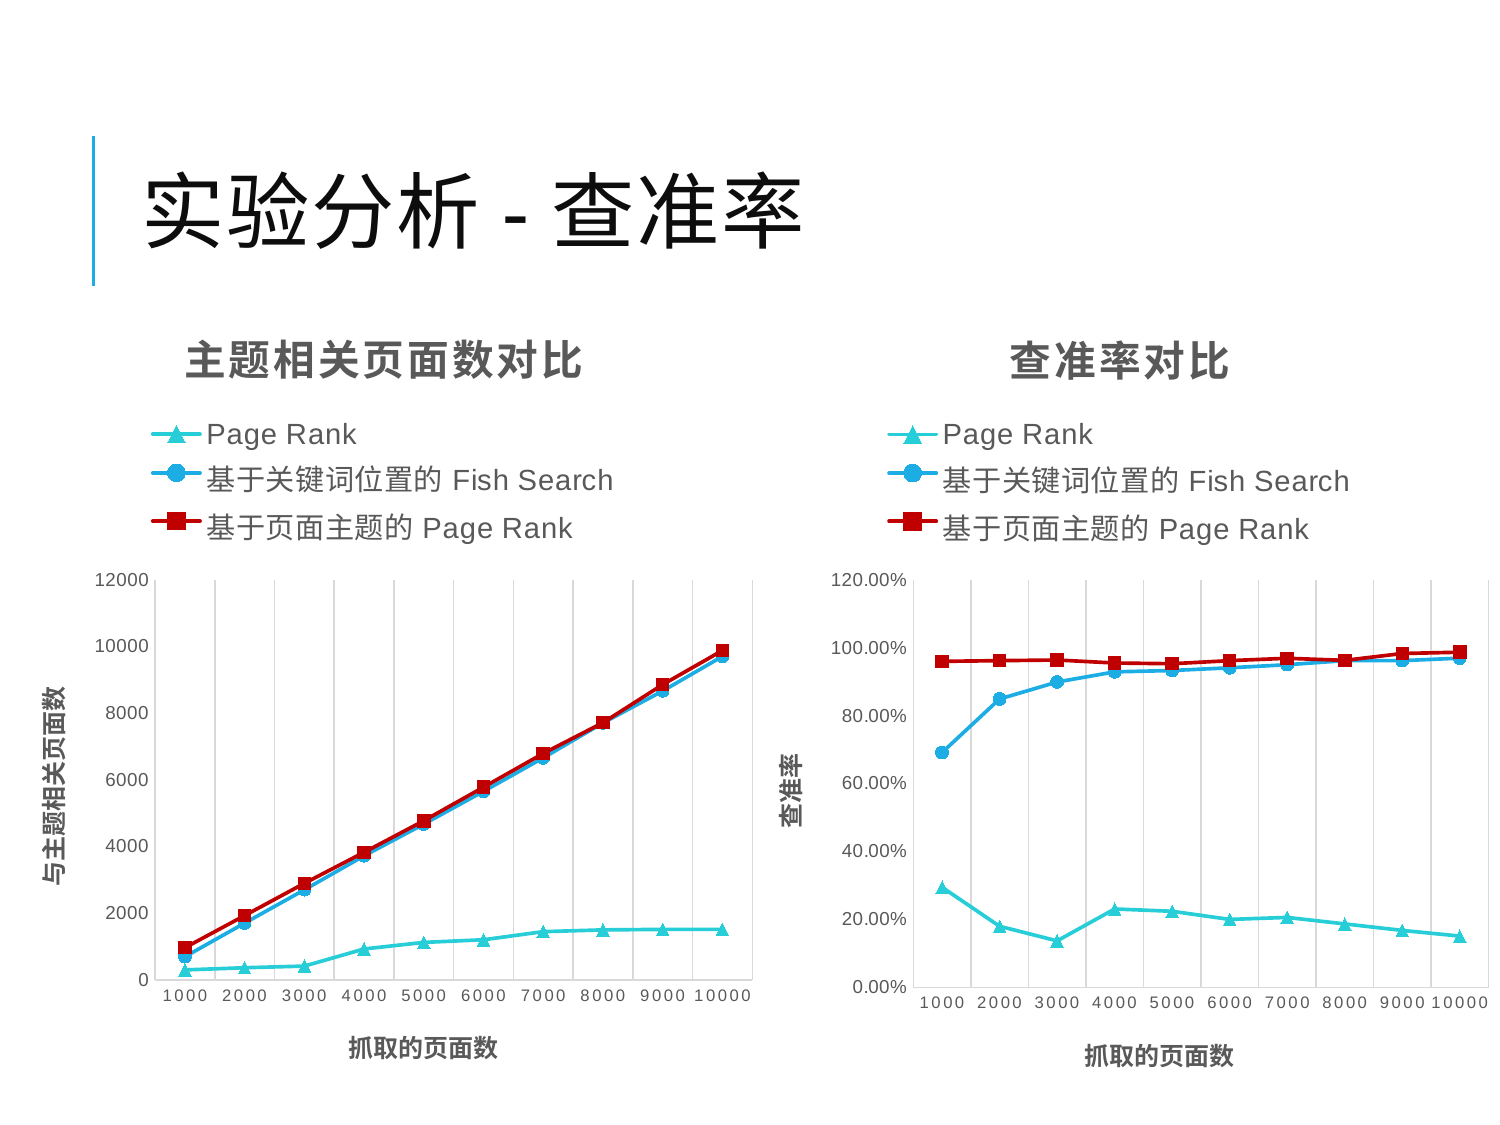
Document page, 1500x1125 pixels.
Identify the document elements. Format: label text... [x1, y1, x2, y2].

title 实验分析-查准率 [126, 96, 1322, 285]
chart [0, 290, 1500, 1107]
